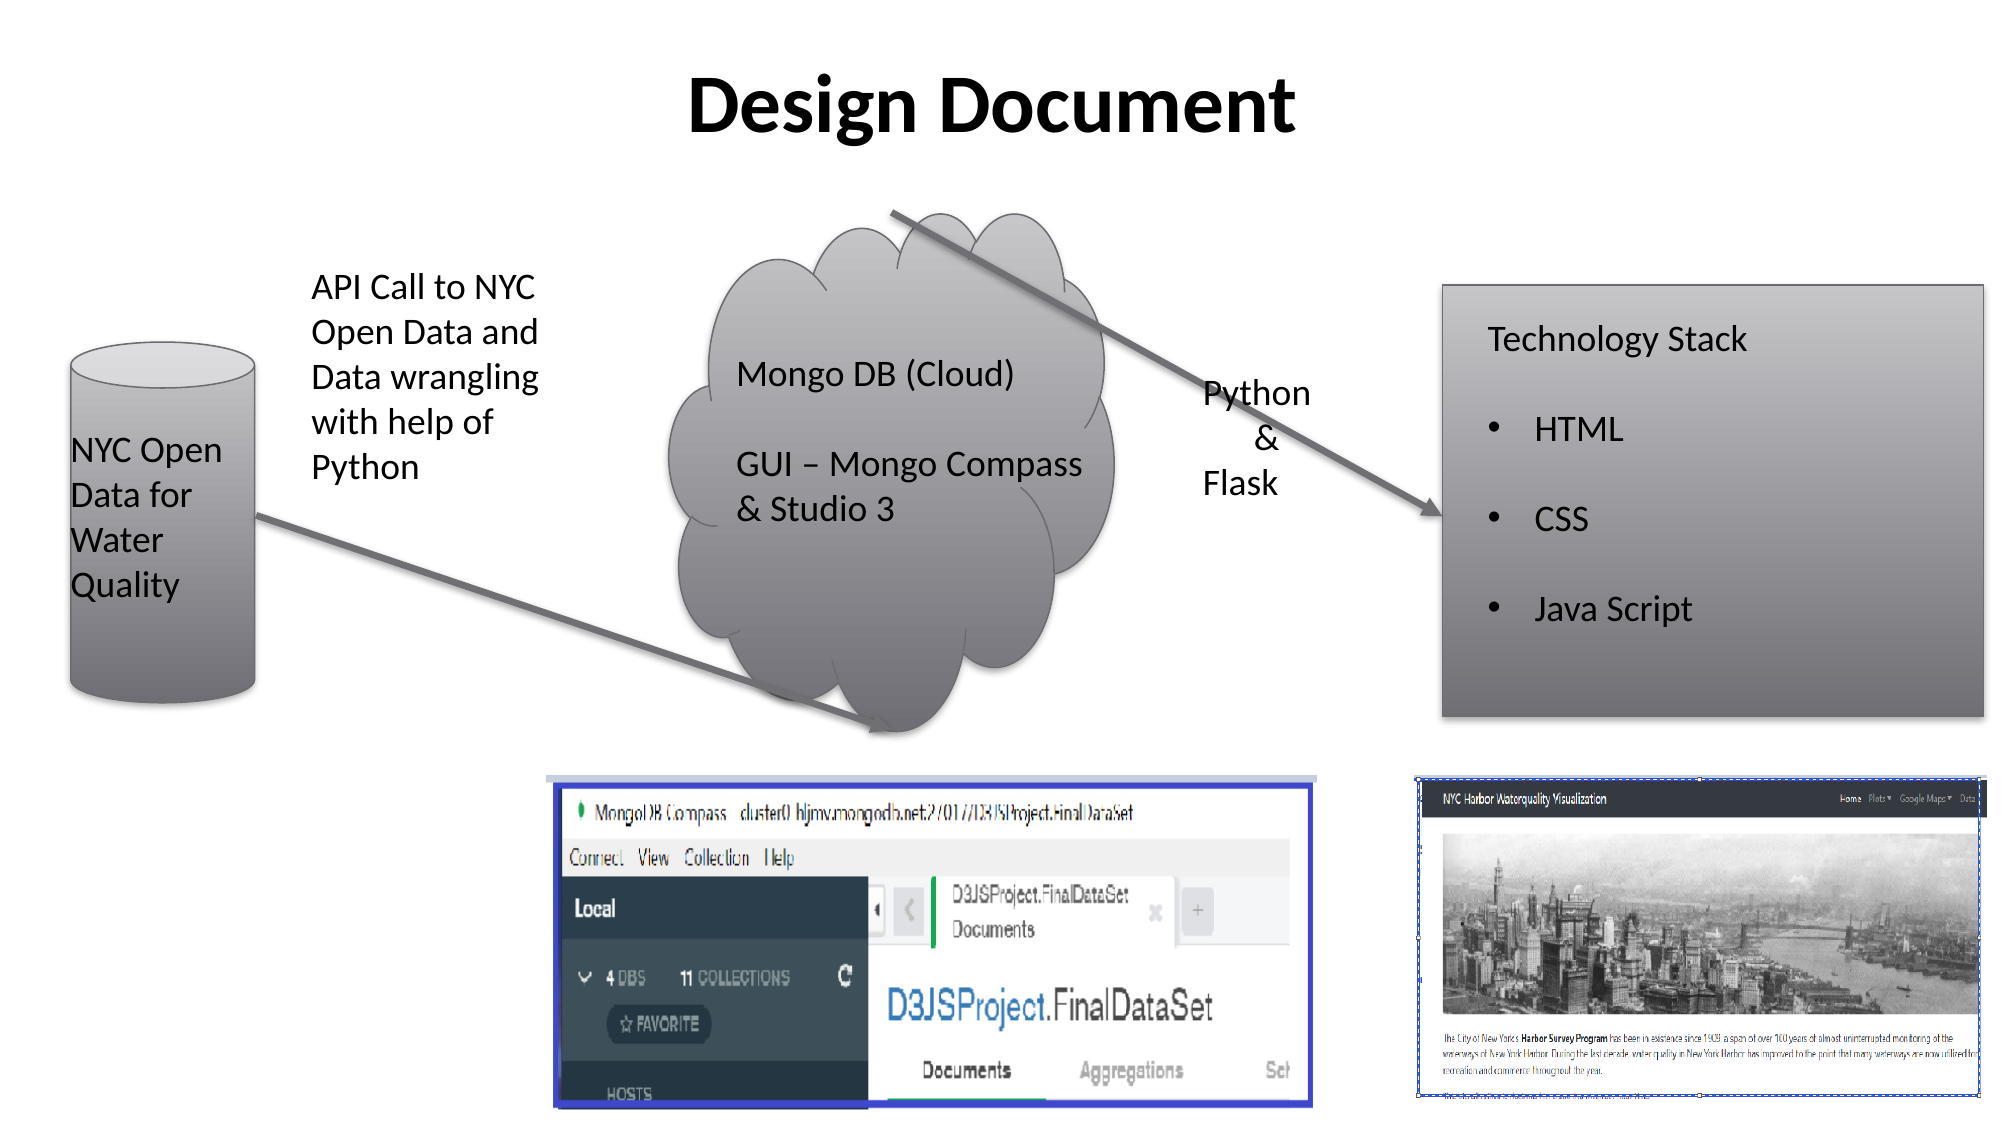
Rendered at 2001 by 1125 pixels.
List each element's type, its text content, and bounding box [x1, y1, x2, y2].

text_box NYC Open Data for Water Quality [55, 417, 257, 613]
text_box Python & Flask [1188, 360, 1373, 469]
text_box Design Document [672, 41, 1313, 157]
picture [1413, 774, 1987, 1100]
text_box API Call to NYC Open Data and Data wrangling with help of Python [296, 254, 607, 469]
text_box [70, 613, 256, 704]
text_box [1113, 470, 1443, 517]
picture [545, 774, 1317, 1116]
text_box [255, 470, 671, 517]
text_box [1442, 284, 1984, 717]
text_box [667, 227, 1115, 733]
text_box Mongo DB (Cloud) GUI – Mongo Compass & Studio 3 [721, 342, 1099, 537]
text_box Technology Stack HTML CSS Java Script [1473, 306, 1930, 682]
text_box [70, 341, 256, 417]
text_box [919, 213, 1098, 320]
